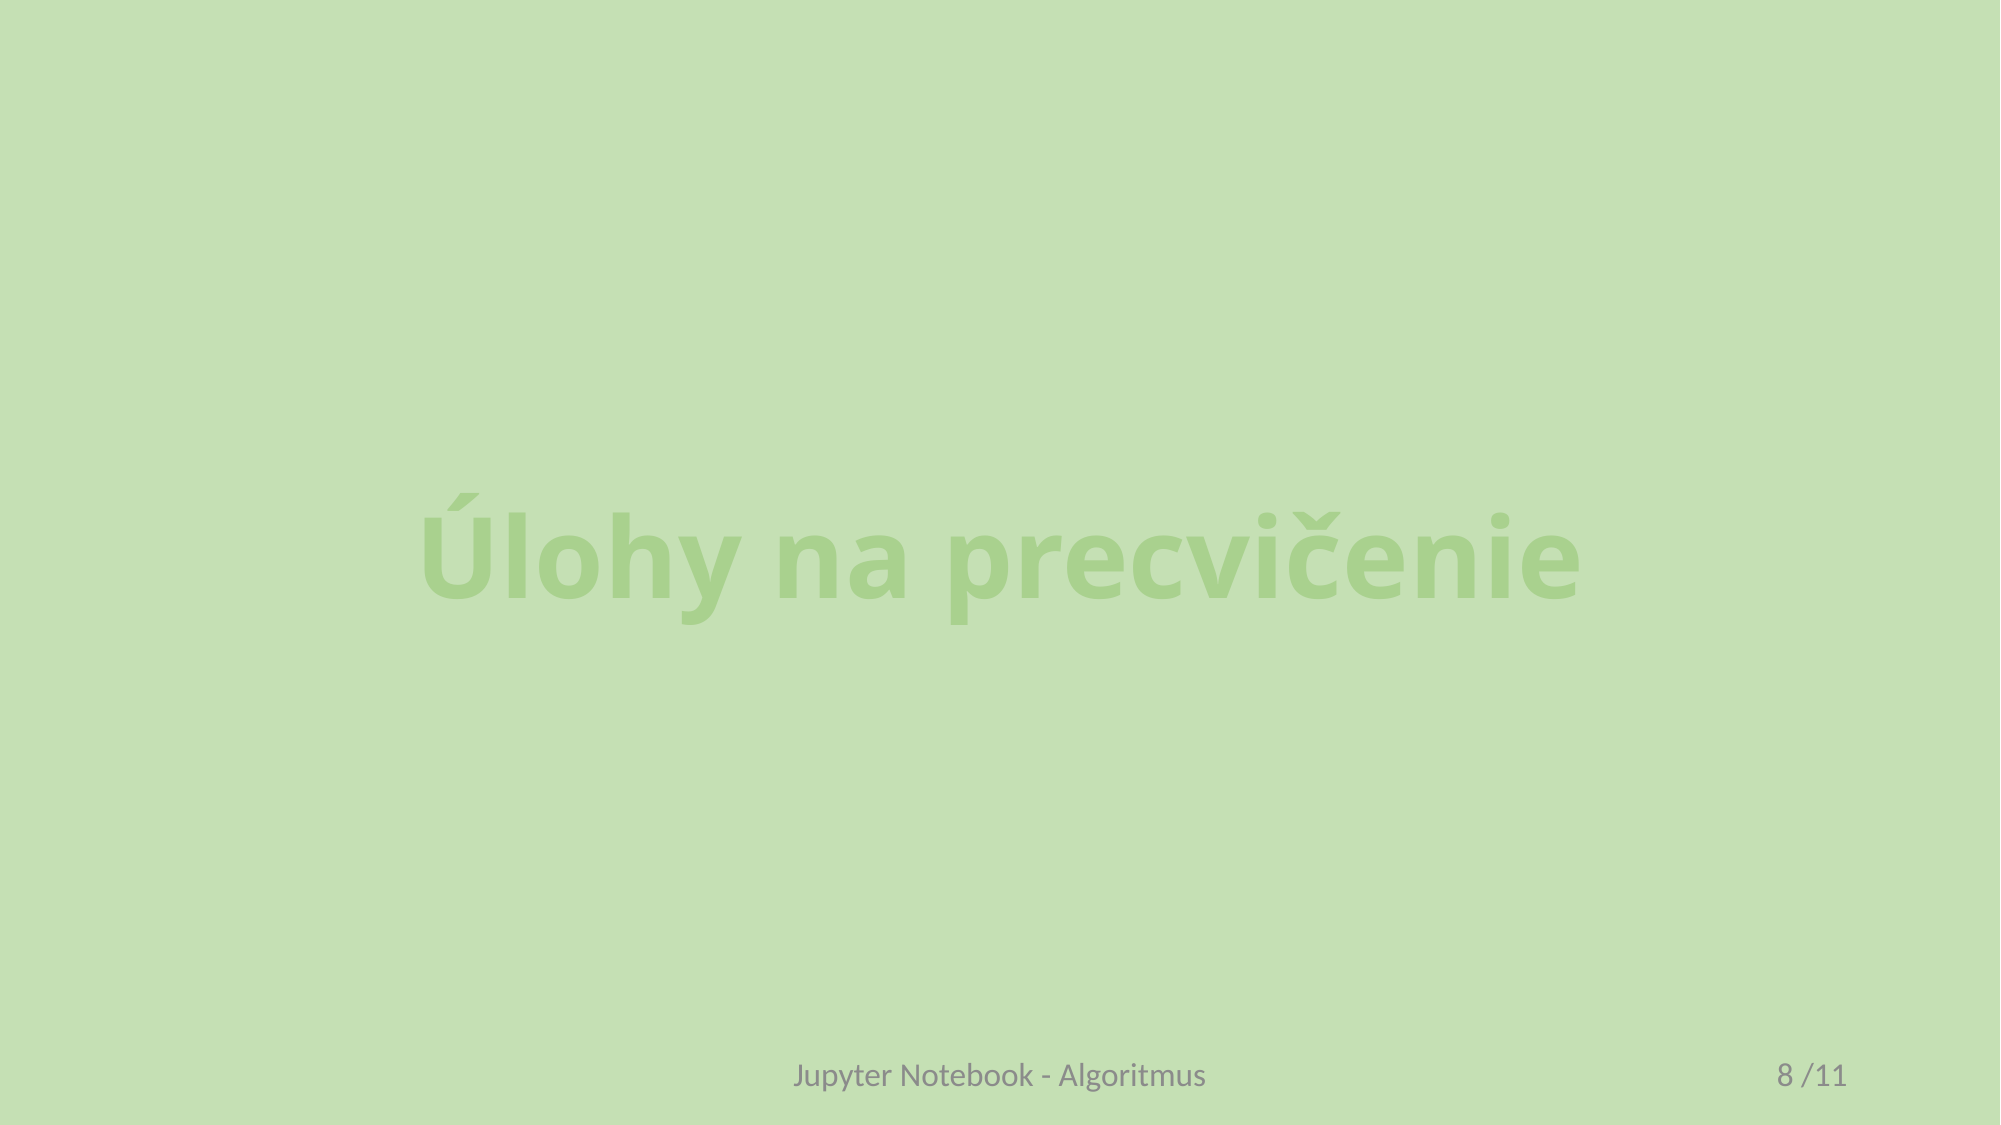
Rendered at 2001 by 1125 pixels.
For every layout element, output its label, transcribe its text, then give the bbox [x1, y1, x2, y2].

slide_number 8 /11 [1412, 1042, 1863, 1103]
title Úlohy na precvičenie [137, 453, 1863, 672]
footer Jupyter Notebook - Algoritmus [662, 1042, 1338, 1103]
